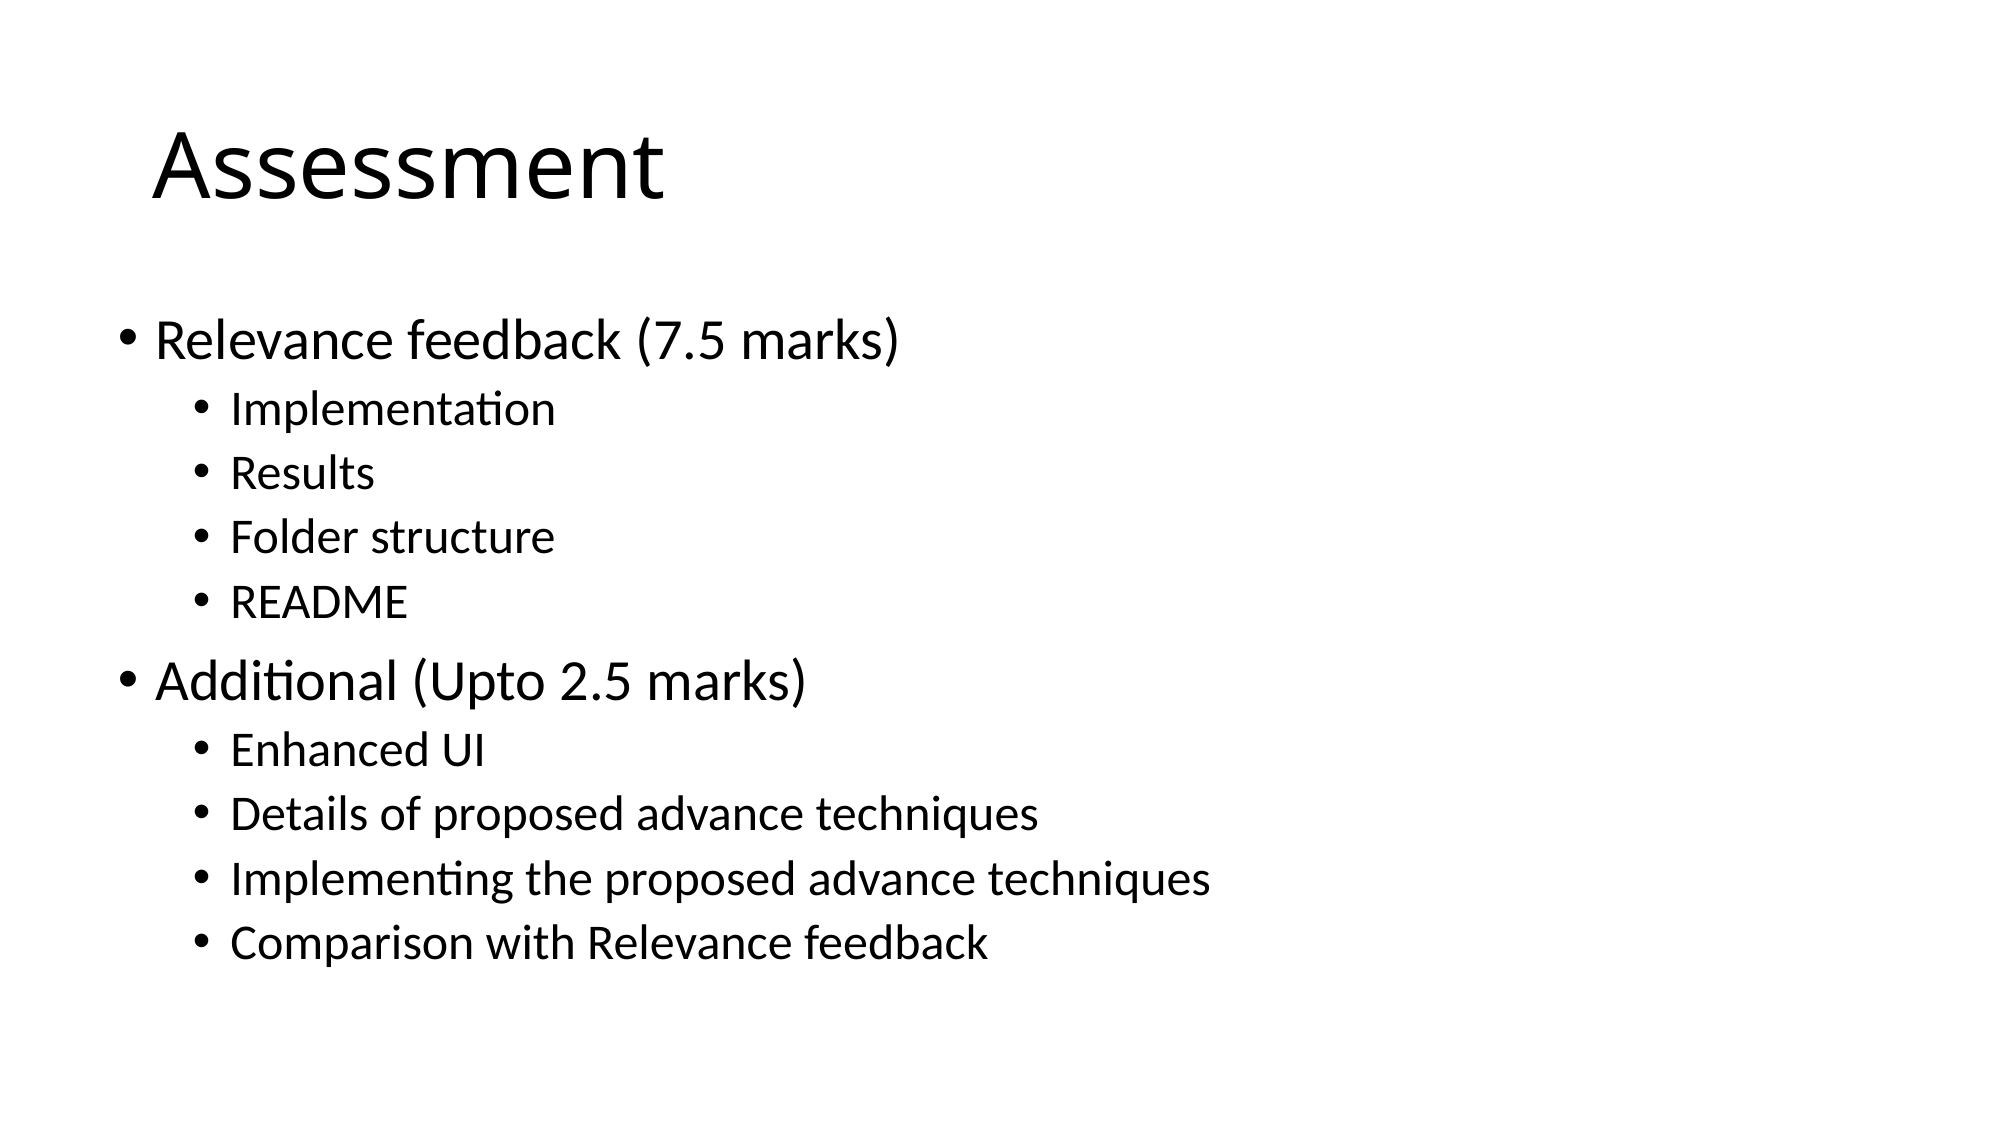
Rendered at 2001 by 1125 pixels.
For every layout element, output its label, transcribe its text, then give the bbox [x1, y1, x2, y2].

title Assessment [137, 59, 1863, 278]
list Relevance feedback (7.5 marks) Implementation Results Folder structure README Additional (Upto 2.5 marks) Enhanced UI Details of proposed advance techniques Implementing the proposed advance techniques Comparison with Relevance feedback [102, 301, 1898, 1016]
